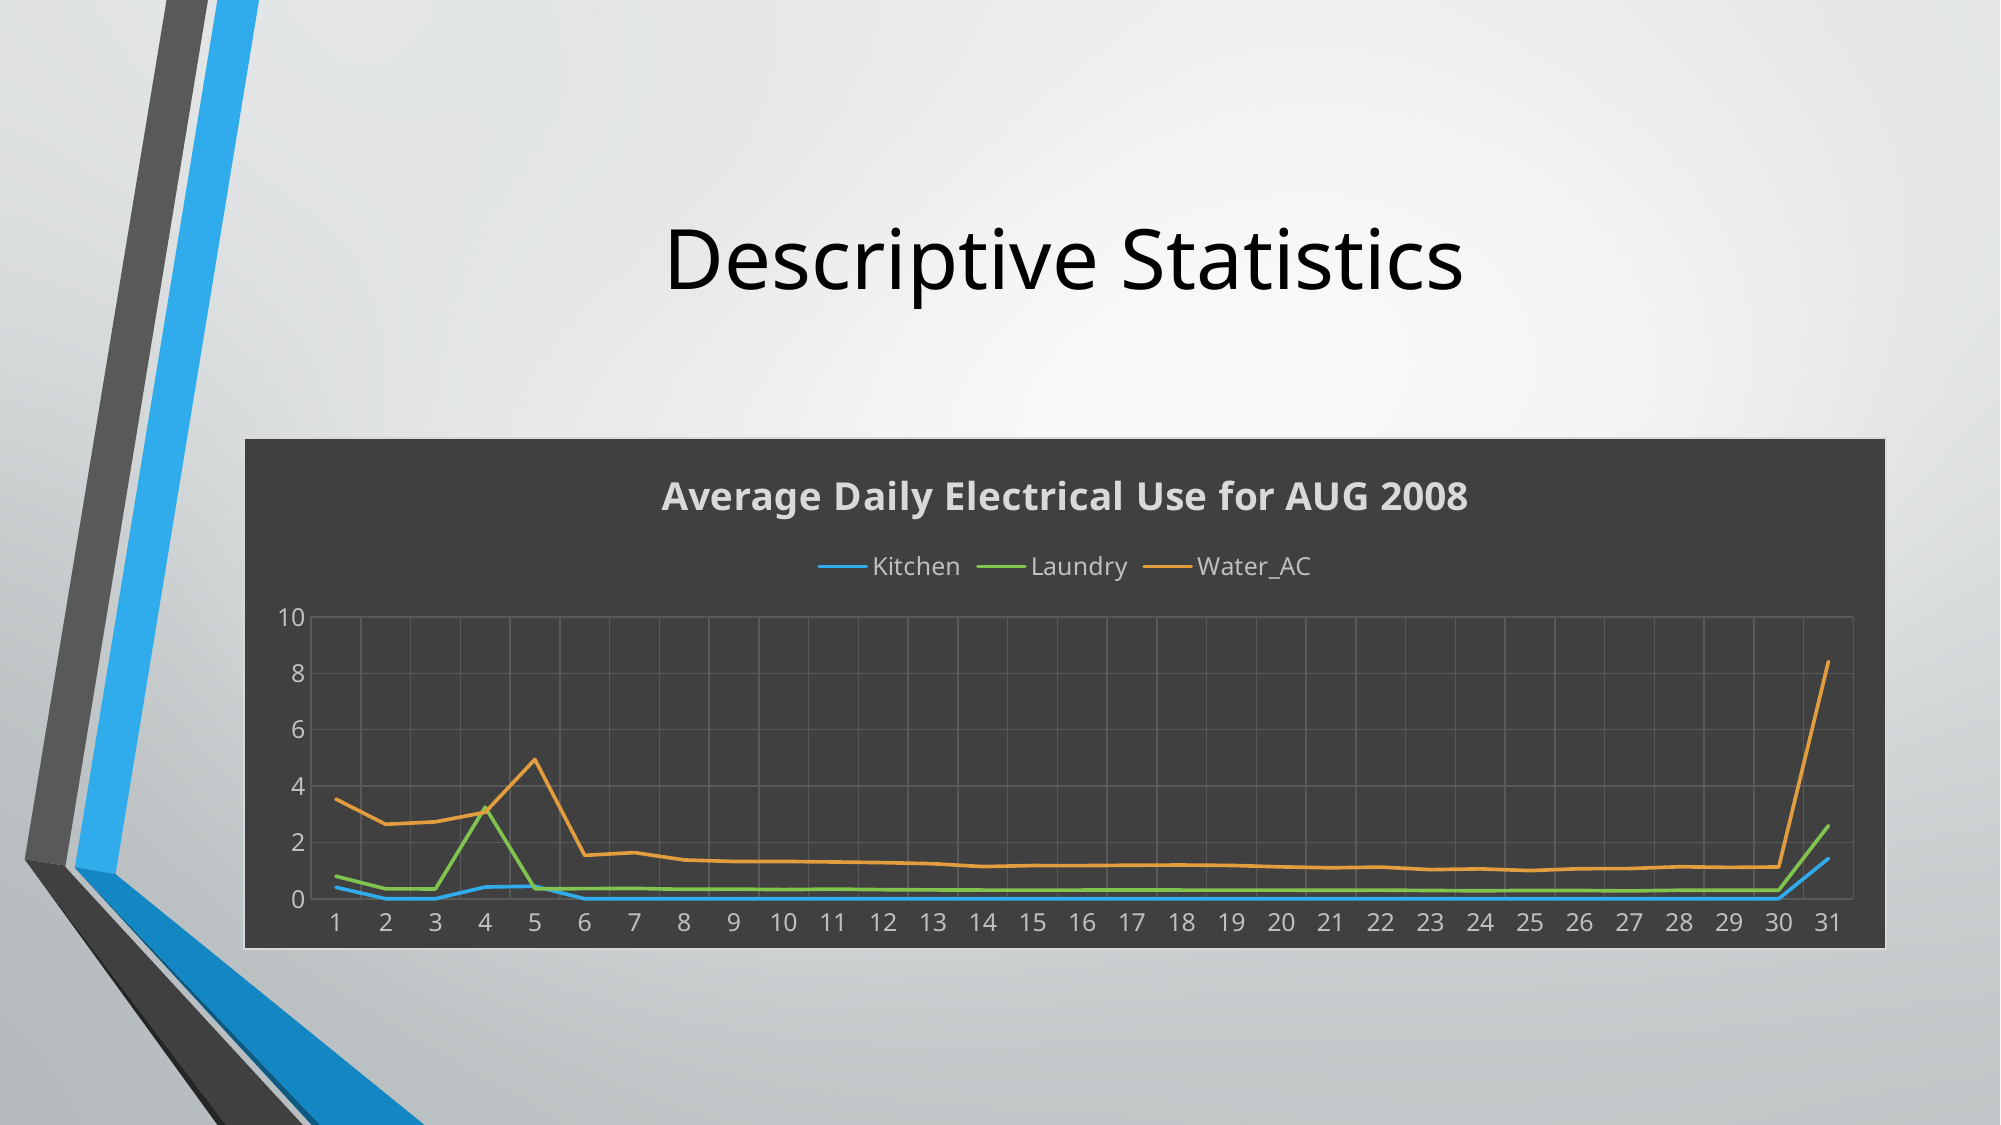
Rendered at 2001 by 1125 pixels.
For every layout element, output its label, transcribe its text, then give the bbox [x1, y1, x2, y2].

title Descriptive Statistics [243, 112, 1887, 400]
chart [243, 437, 1888, 951]
